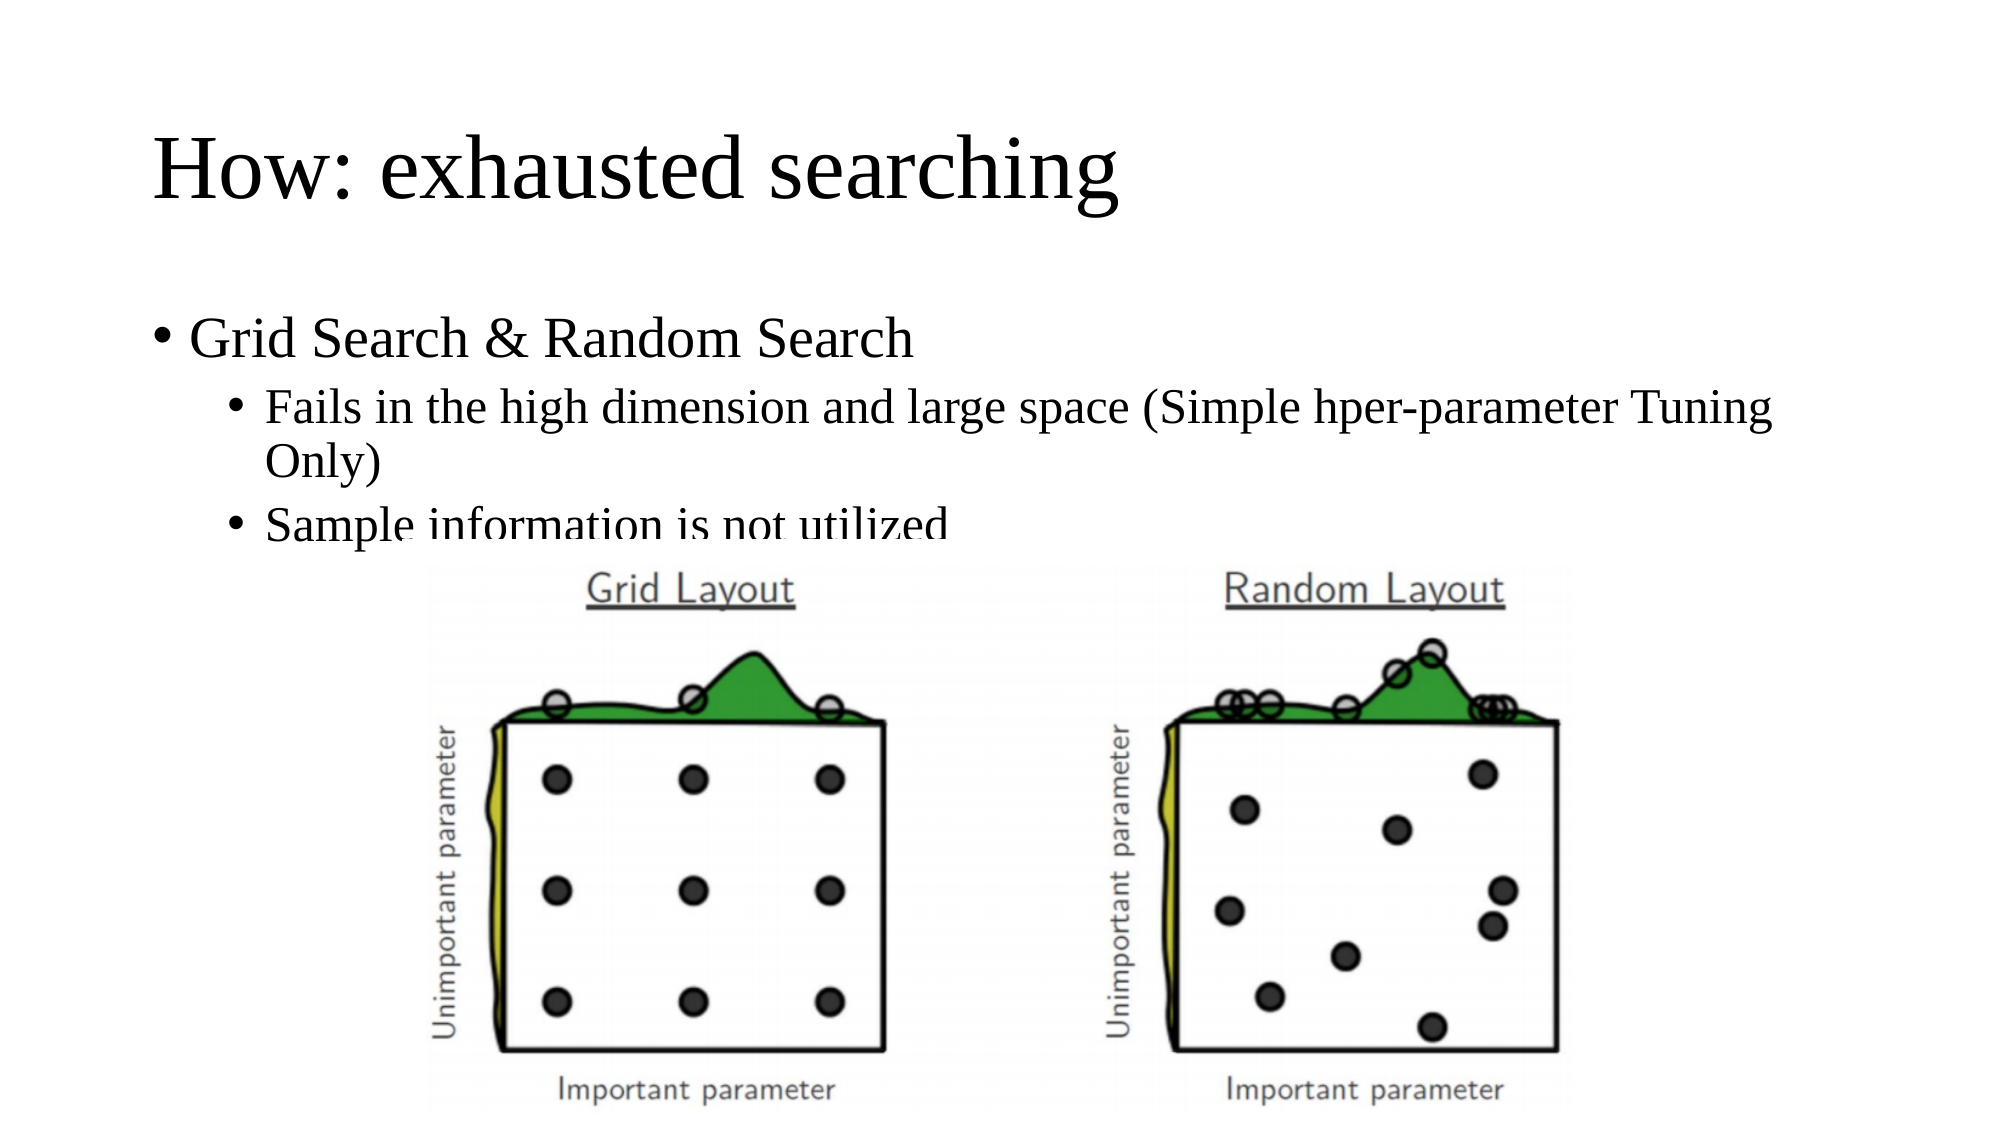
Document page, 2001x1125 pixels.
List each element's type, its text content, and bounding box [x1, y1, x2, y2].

list Grid Search & Random Search Fails in the high dimension and large space (Simple hper-parameter Tuning Only) Sample information is not utilized [137, 299, 1913, 1014]
title How: exhausted searching [137, 59, 1863, 278]
picture [402, 539, 1598, 1125]
